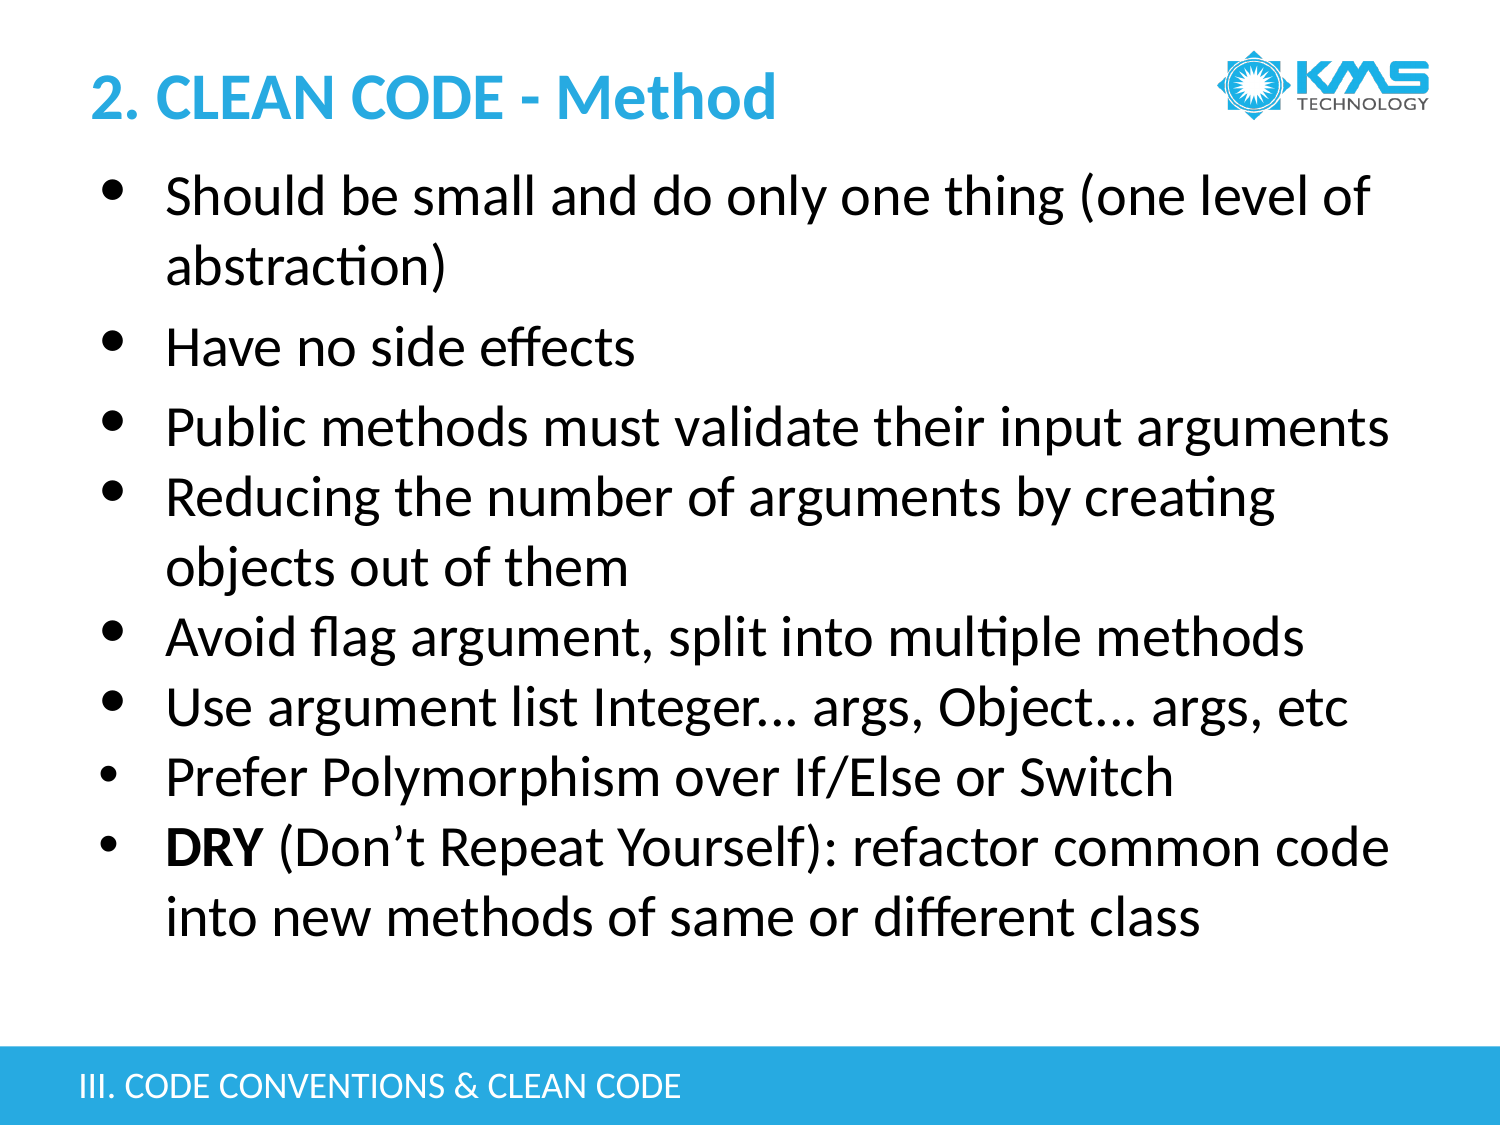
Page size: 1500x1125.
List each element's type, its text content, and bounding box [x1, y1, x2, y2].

title 2. CLEAN CODE - Method [75, 45, 1102, 149]
list III. CODE CONVENTIONS & CLEAN CODE [63, 1053, 978, 1125]
list Should be small and do only one thing (one level of abstraction) Have no side effects Public methods must validate their input arguments Reducing the number of arguments by creating objects out of them Avoid flag argument, split into multiple methods Use argument list Integer... args, Object... args, etc Prefer Polymorphism over If/Else or Switch DRY (Don’t Repeat Yourself): refactor common code into new methods of same or different class [75, 149, 1425, 1031]
picture [1208, 45, 1436, 126]
